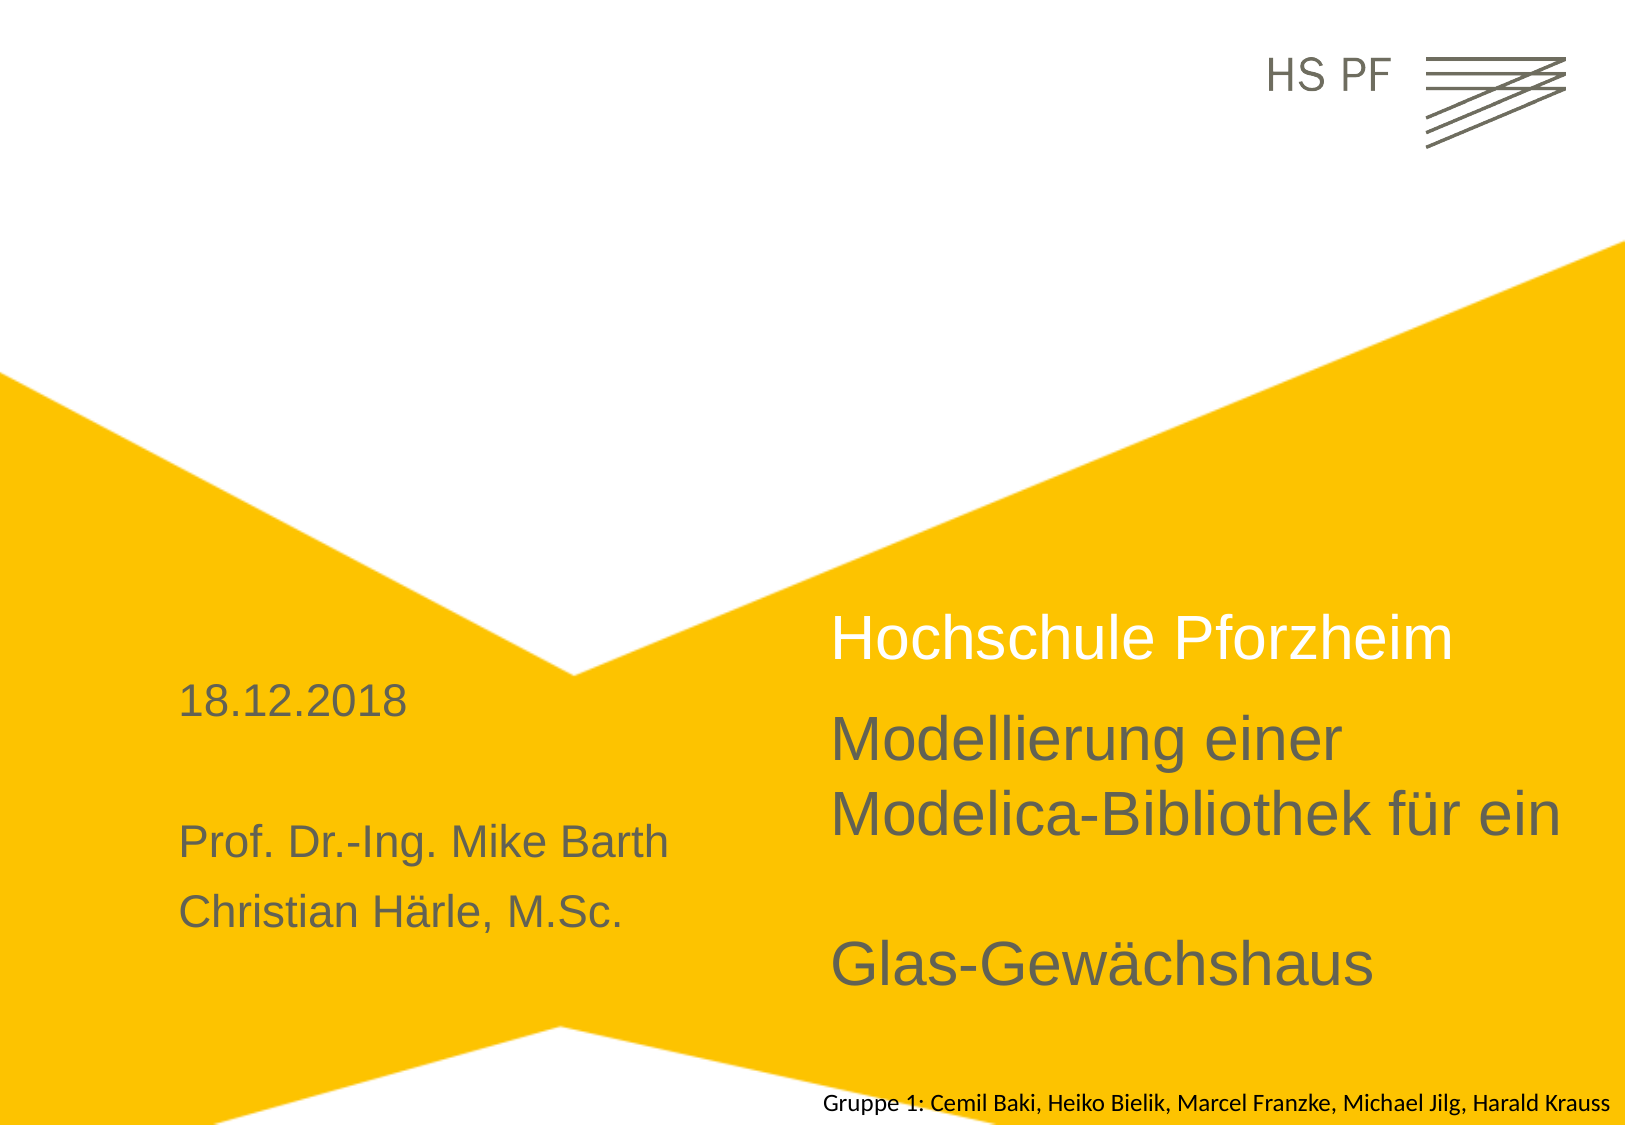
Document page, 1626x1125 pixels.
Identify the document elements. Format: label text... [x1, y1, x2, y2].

list 18.12.2018 Prof. Dr.-Ing. Mike Barth Christian Härle, M.Sc. [178, 676, 795, 922]
text_box Gruppe 1: Cemil Baki, Heiko Bielik, Marcel Franzke, Michael Jilg, Harald Krauss [747, 1079, 1625, 1125]
list Hochschule Pforzheim Modellierung einer Modelica-Bibliothek für ein Glas-Gewächshaus [830, 596, 1565, 922]
picture [0, 17, 1625, 1125]
